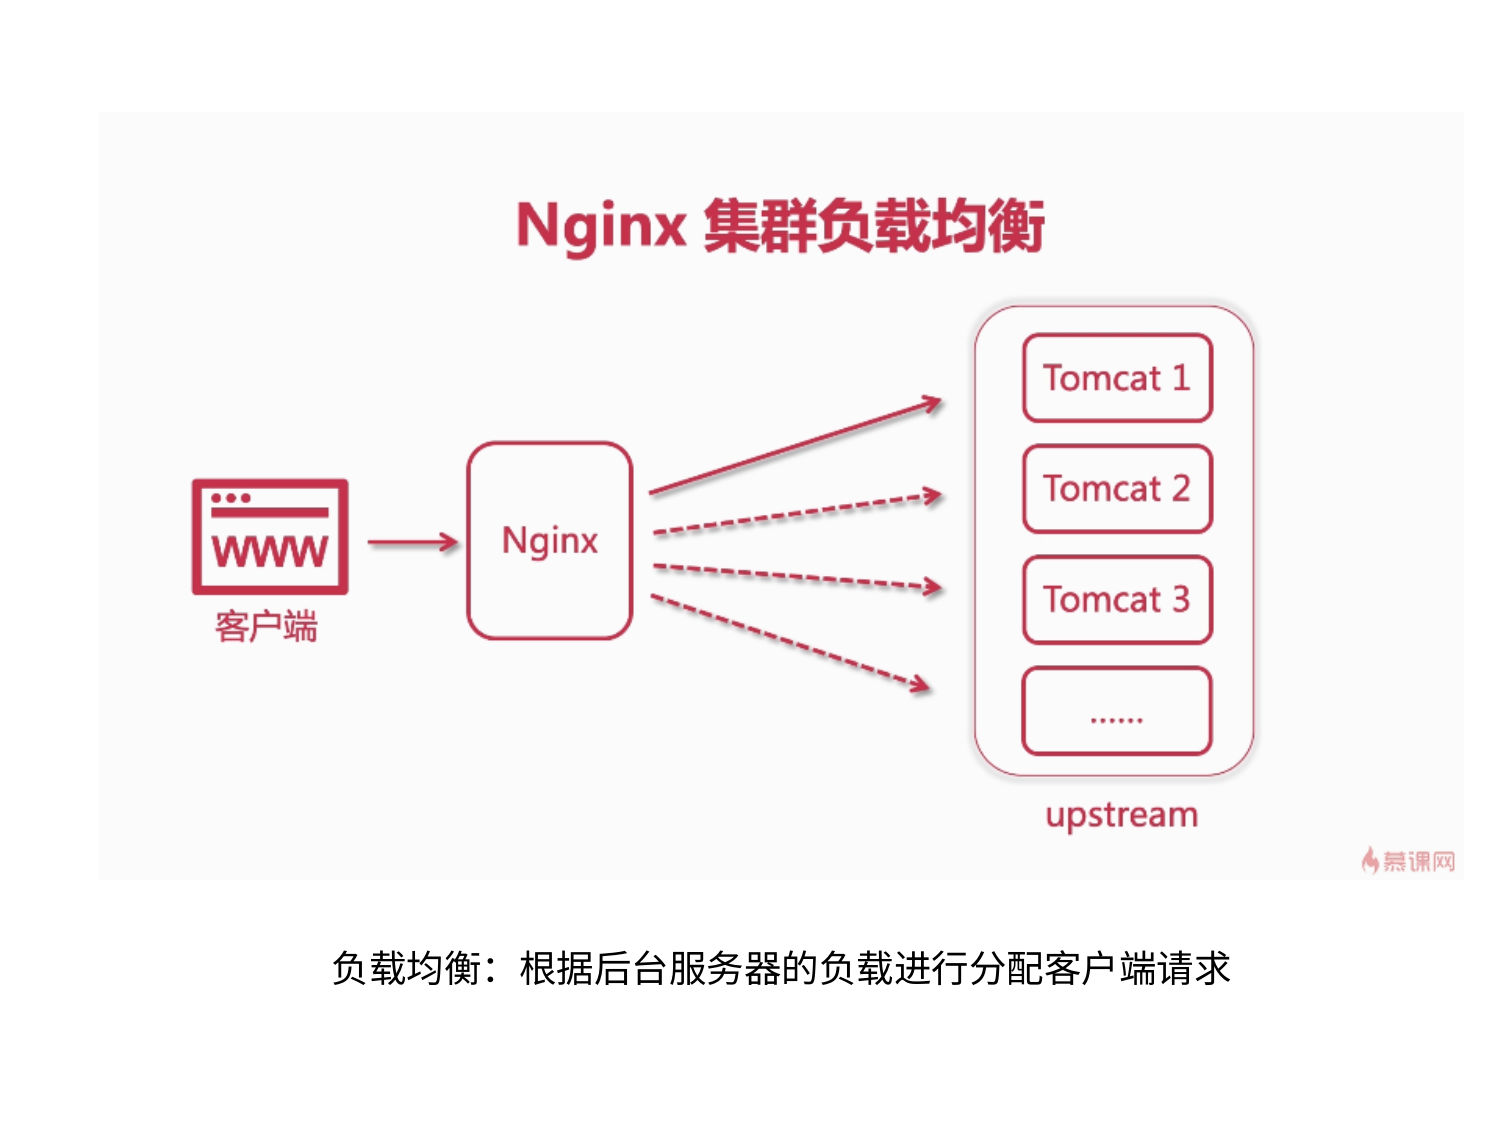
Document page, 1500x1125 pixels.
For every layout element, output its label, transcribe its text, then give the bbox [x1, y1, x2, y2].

text_box 负载均衡：根据后台服务器的负载进行分配客户端请求 [317, 937, 1247, 998]
picture [99, 112, 1465, 880]
